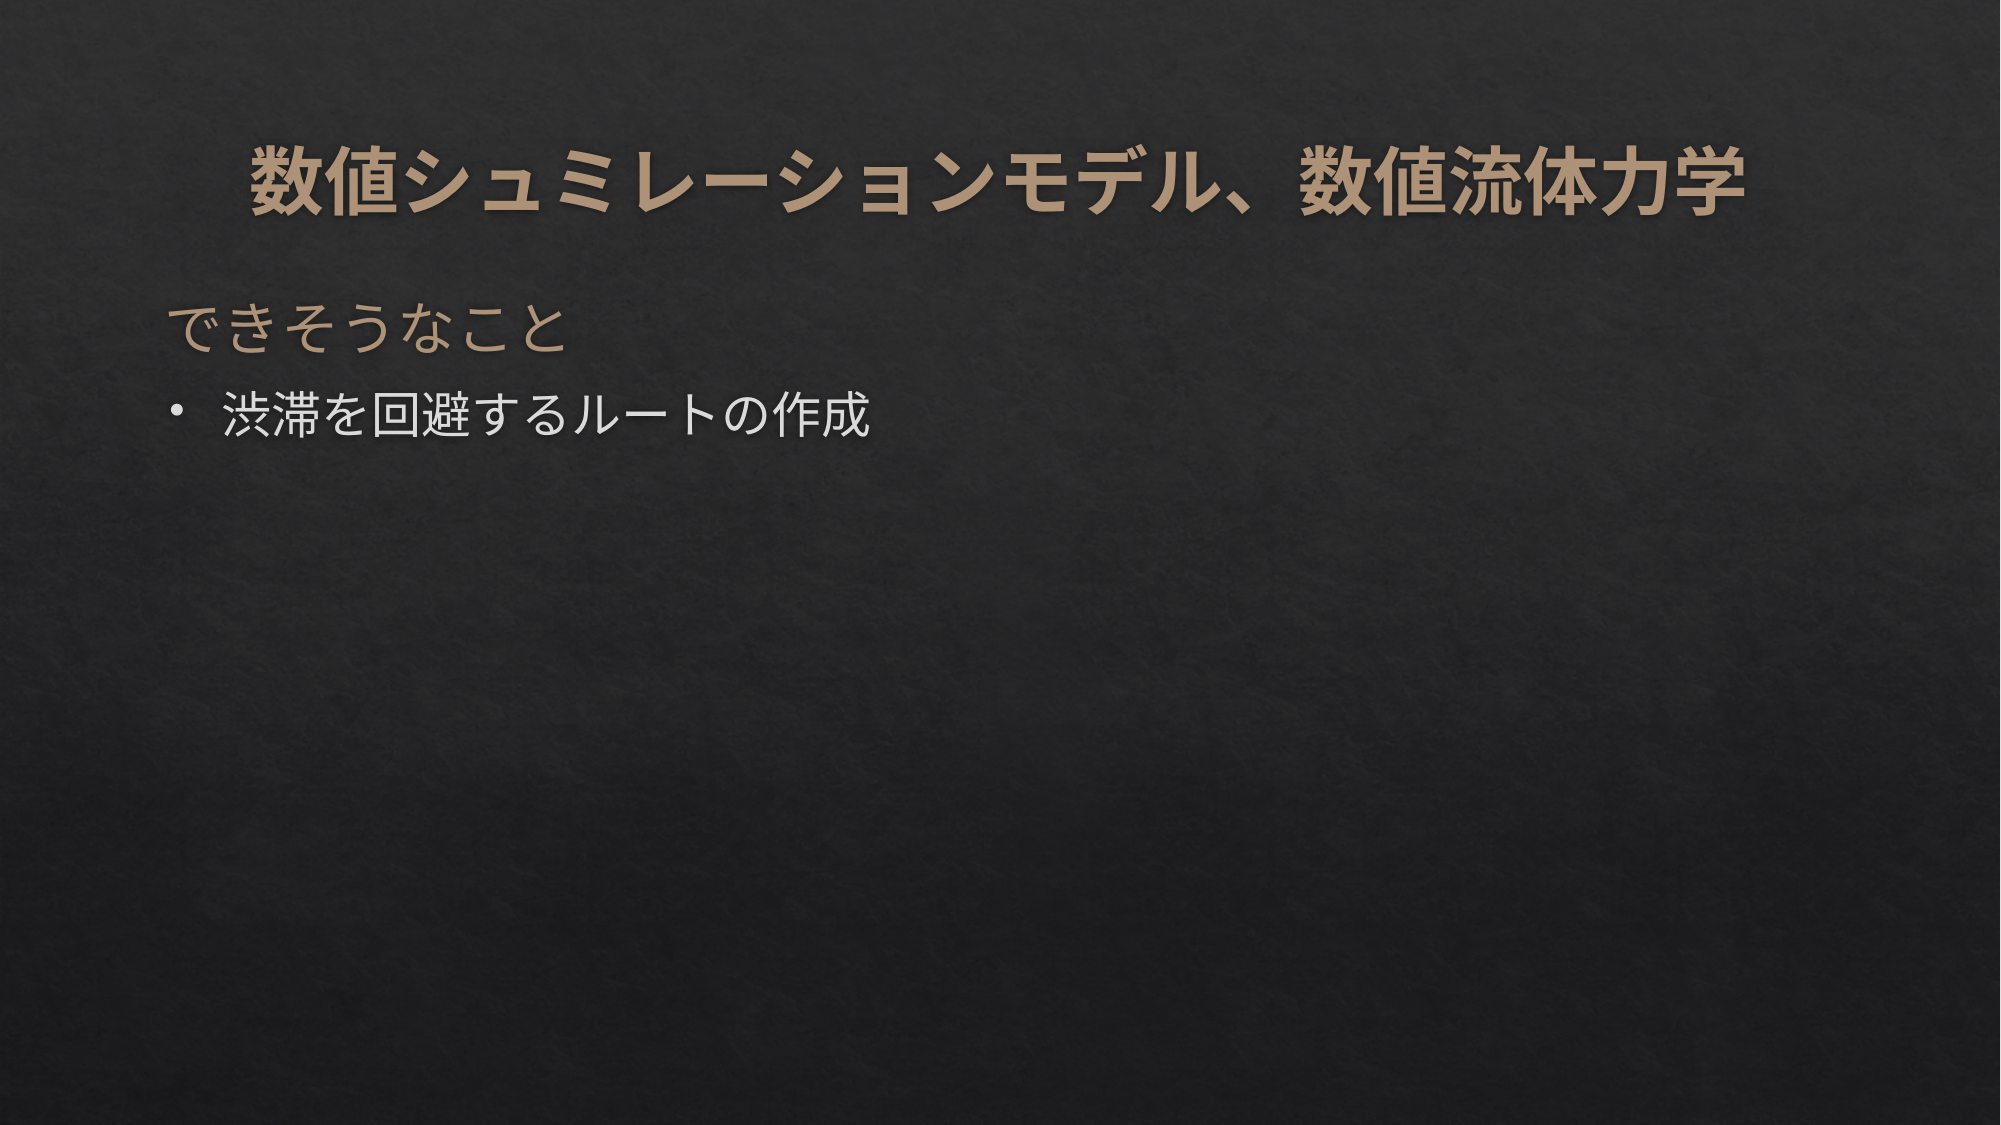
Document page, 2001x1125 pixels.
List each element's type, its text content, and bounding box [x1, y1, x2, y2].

title 数値シュミレーションモデル、数値流体力学 [149, 99, 1849, 260]
list できそうなこと 渋滞を回避するルートの作成 [149, 284, 1849, 950]
